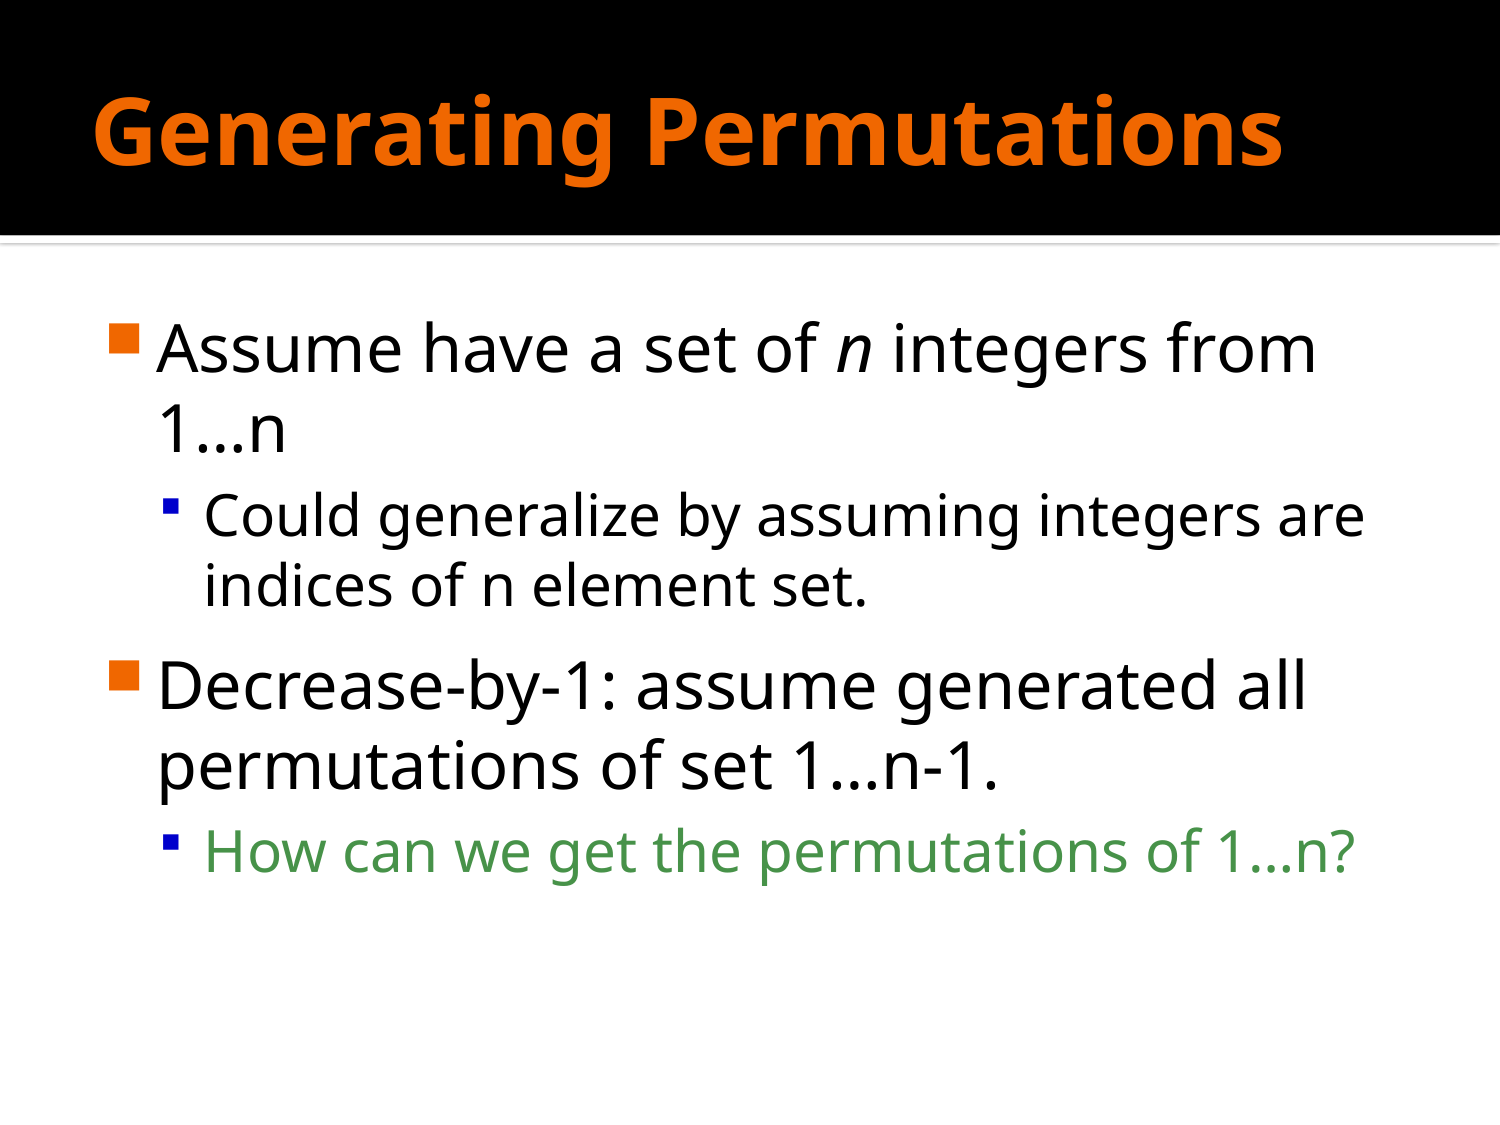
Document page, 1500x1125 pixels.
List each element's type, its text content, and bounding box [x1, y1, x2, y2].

title Generating Permutations [75, 25, 1425, 231]
list Assume have a set of n integers from 1…n Could generalize by assuming integers are indices of n element set. Decrease-by-1: assume generated all permutations of set 1…n-1. How can we get the permutations of 1…n? [75, 291, 1425, 1050]
